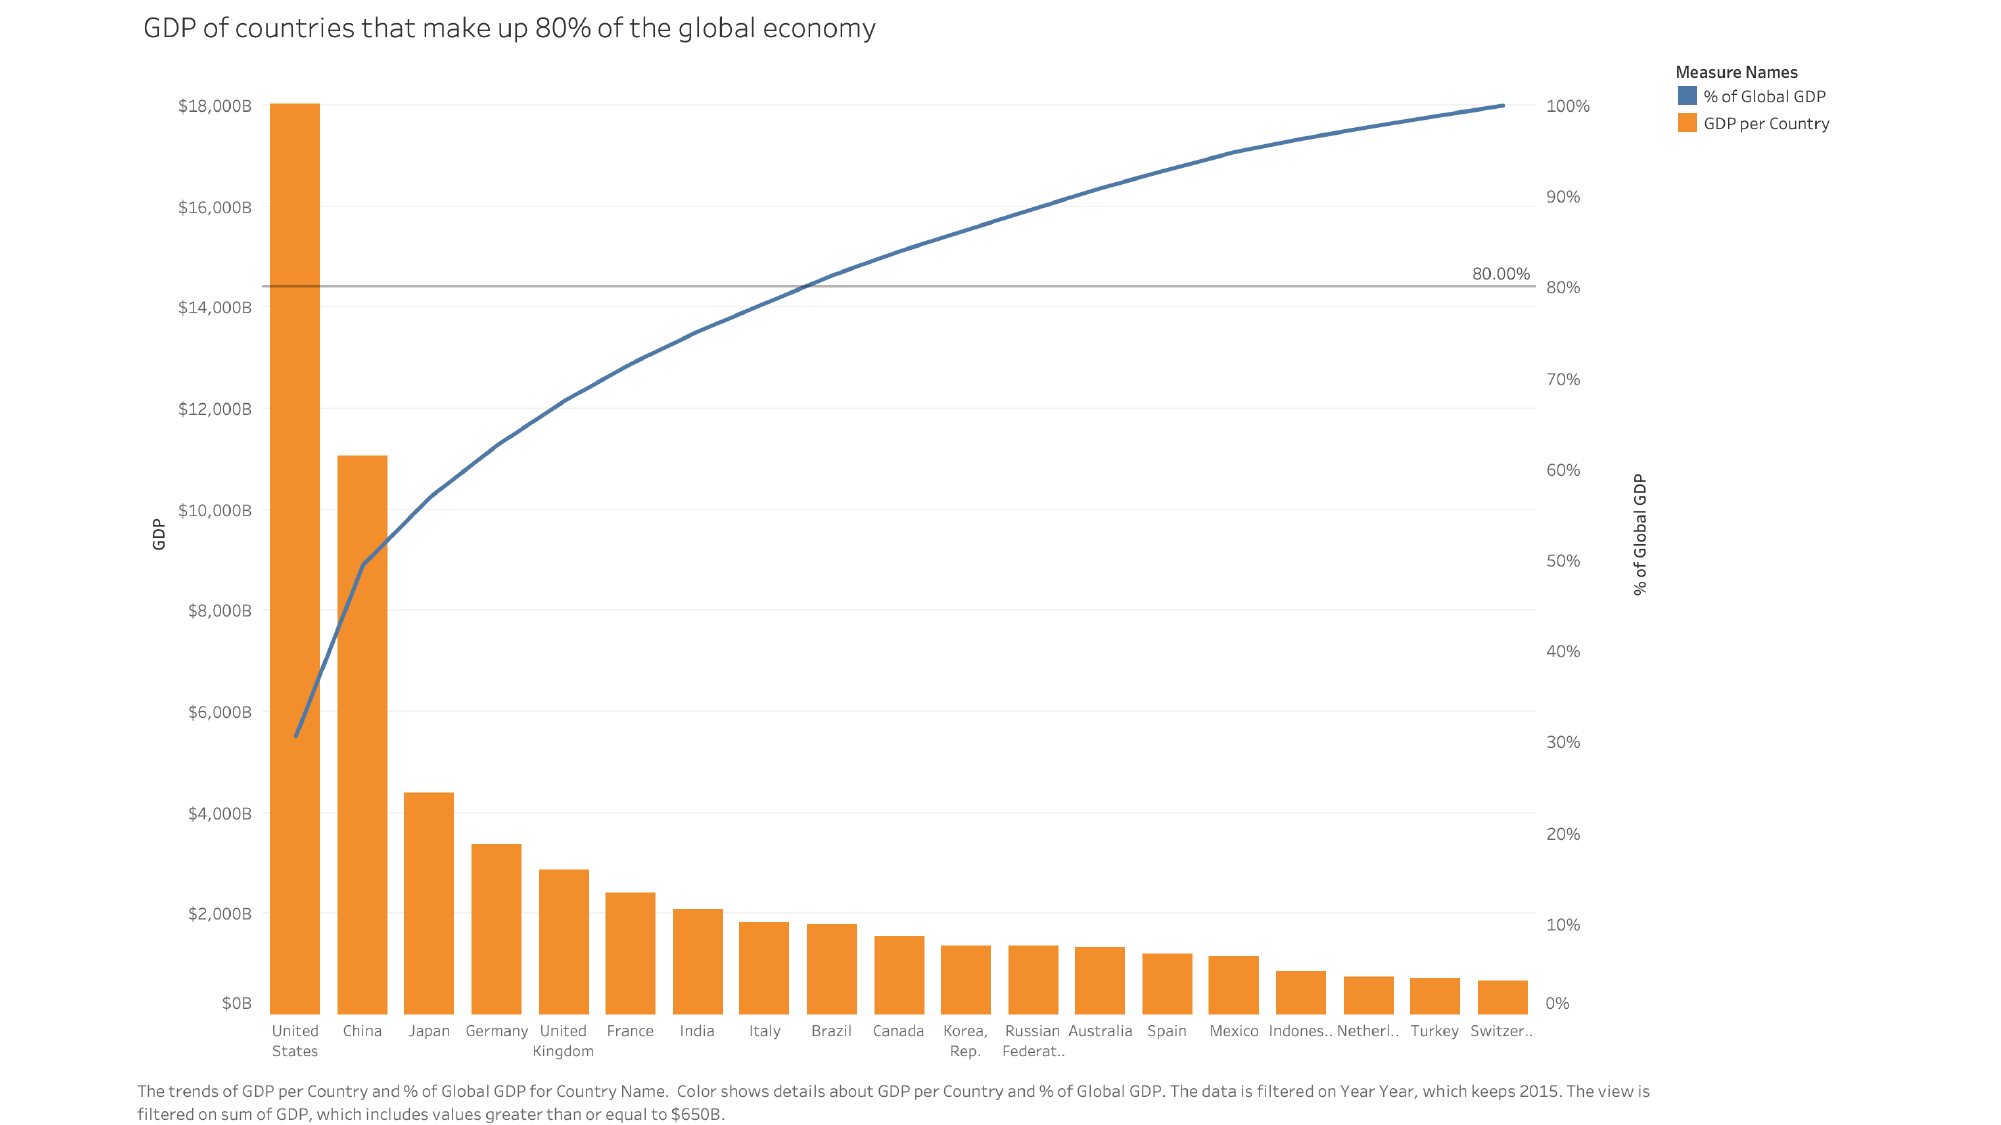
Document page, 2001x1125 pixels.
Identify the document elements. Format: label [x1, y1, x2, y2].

picture [137, 0, 1863, 1125]
